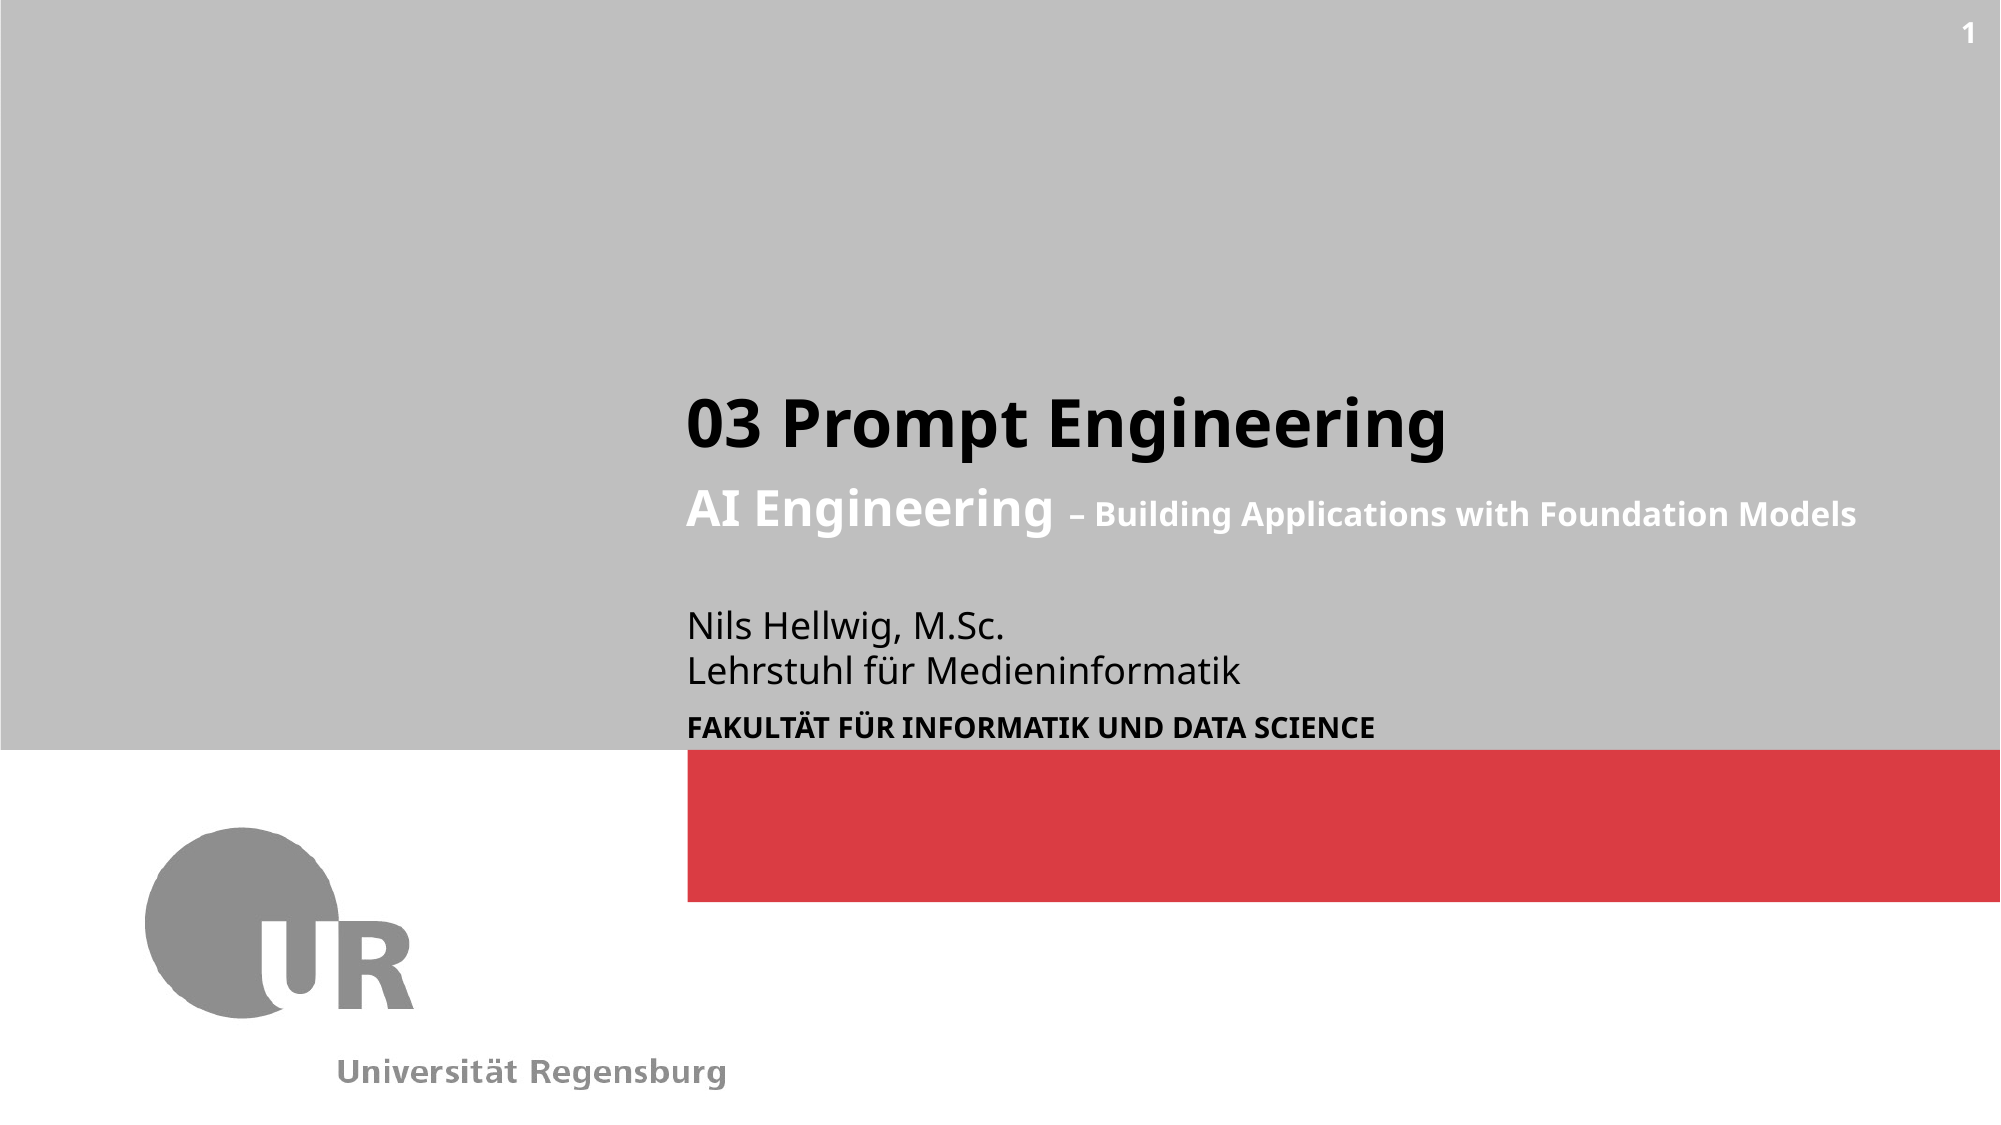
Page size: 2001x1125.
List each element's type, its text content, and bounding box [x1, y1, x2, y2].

text_box 1 [1921, 7, 1993, 68]
list AI Engineering – Building Applications with Foundation Models [671, 468, 2000, 551]
list 03 Prompt Engineering [671, 373, 2000, 456]
picture [0, 810, 746, 1125]
